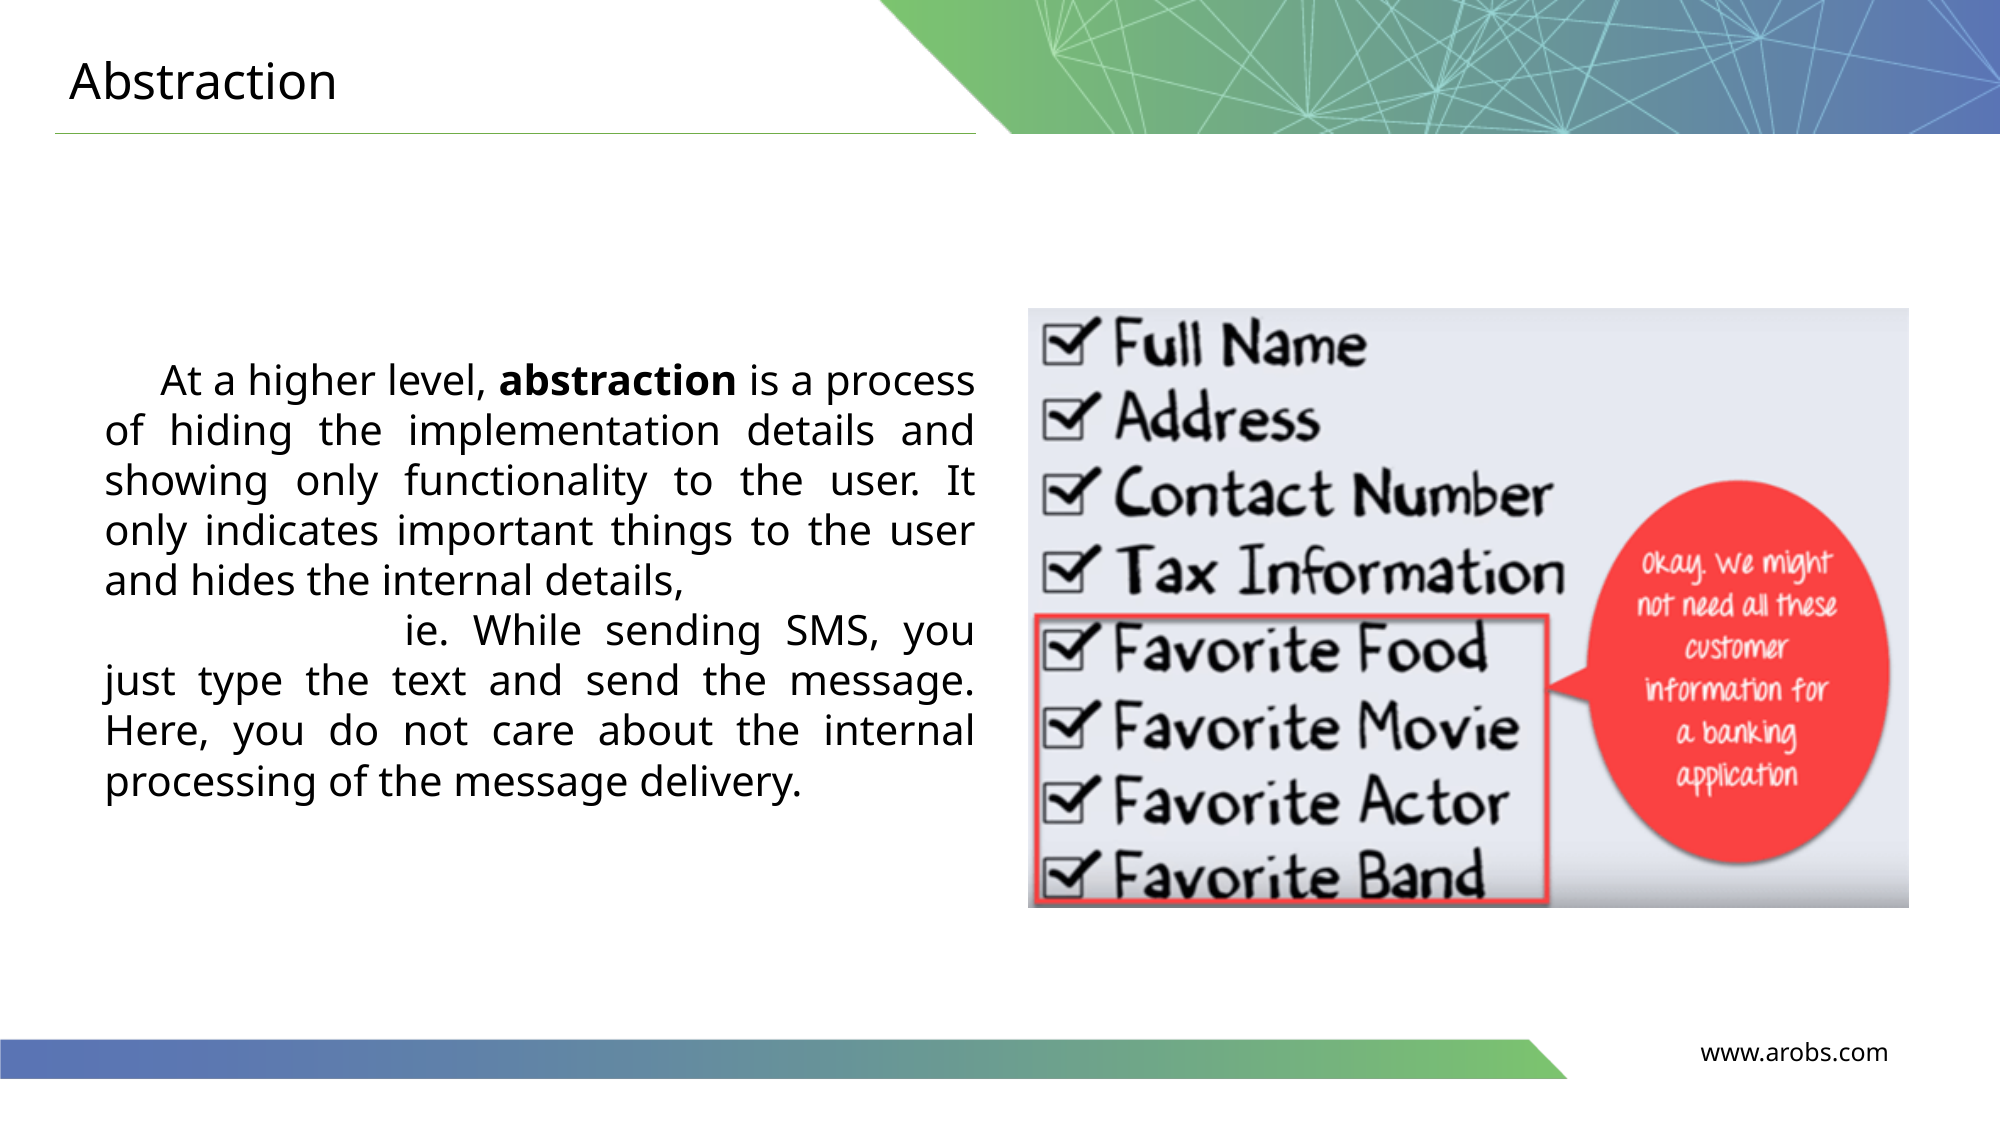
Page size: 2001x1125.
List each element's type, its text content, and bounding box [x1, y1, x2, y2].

title Abstraction [55, 33, 746, 133]
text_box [1608, 1029, 1982, 1097]
text_box At a higher level, abstraction is a process of hiding the implementation details and showing only functionality to the user. It only indicates important things to the user and hides the internal details, ie. While sending SMS, you just type the text and send the message. Here, you do not care about the internal processing of the message delivery. [89, 346, 991, 812]
picture [746, 0, 2000, 134]
picture [1028, 308, 1909, 908]
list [0, 1034, 1608, 1088]
